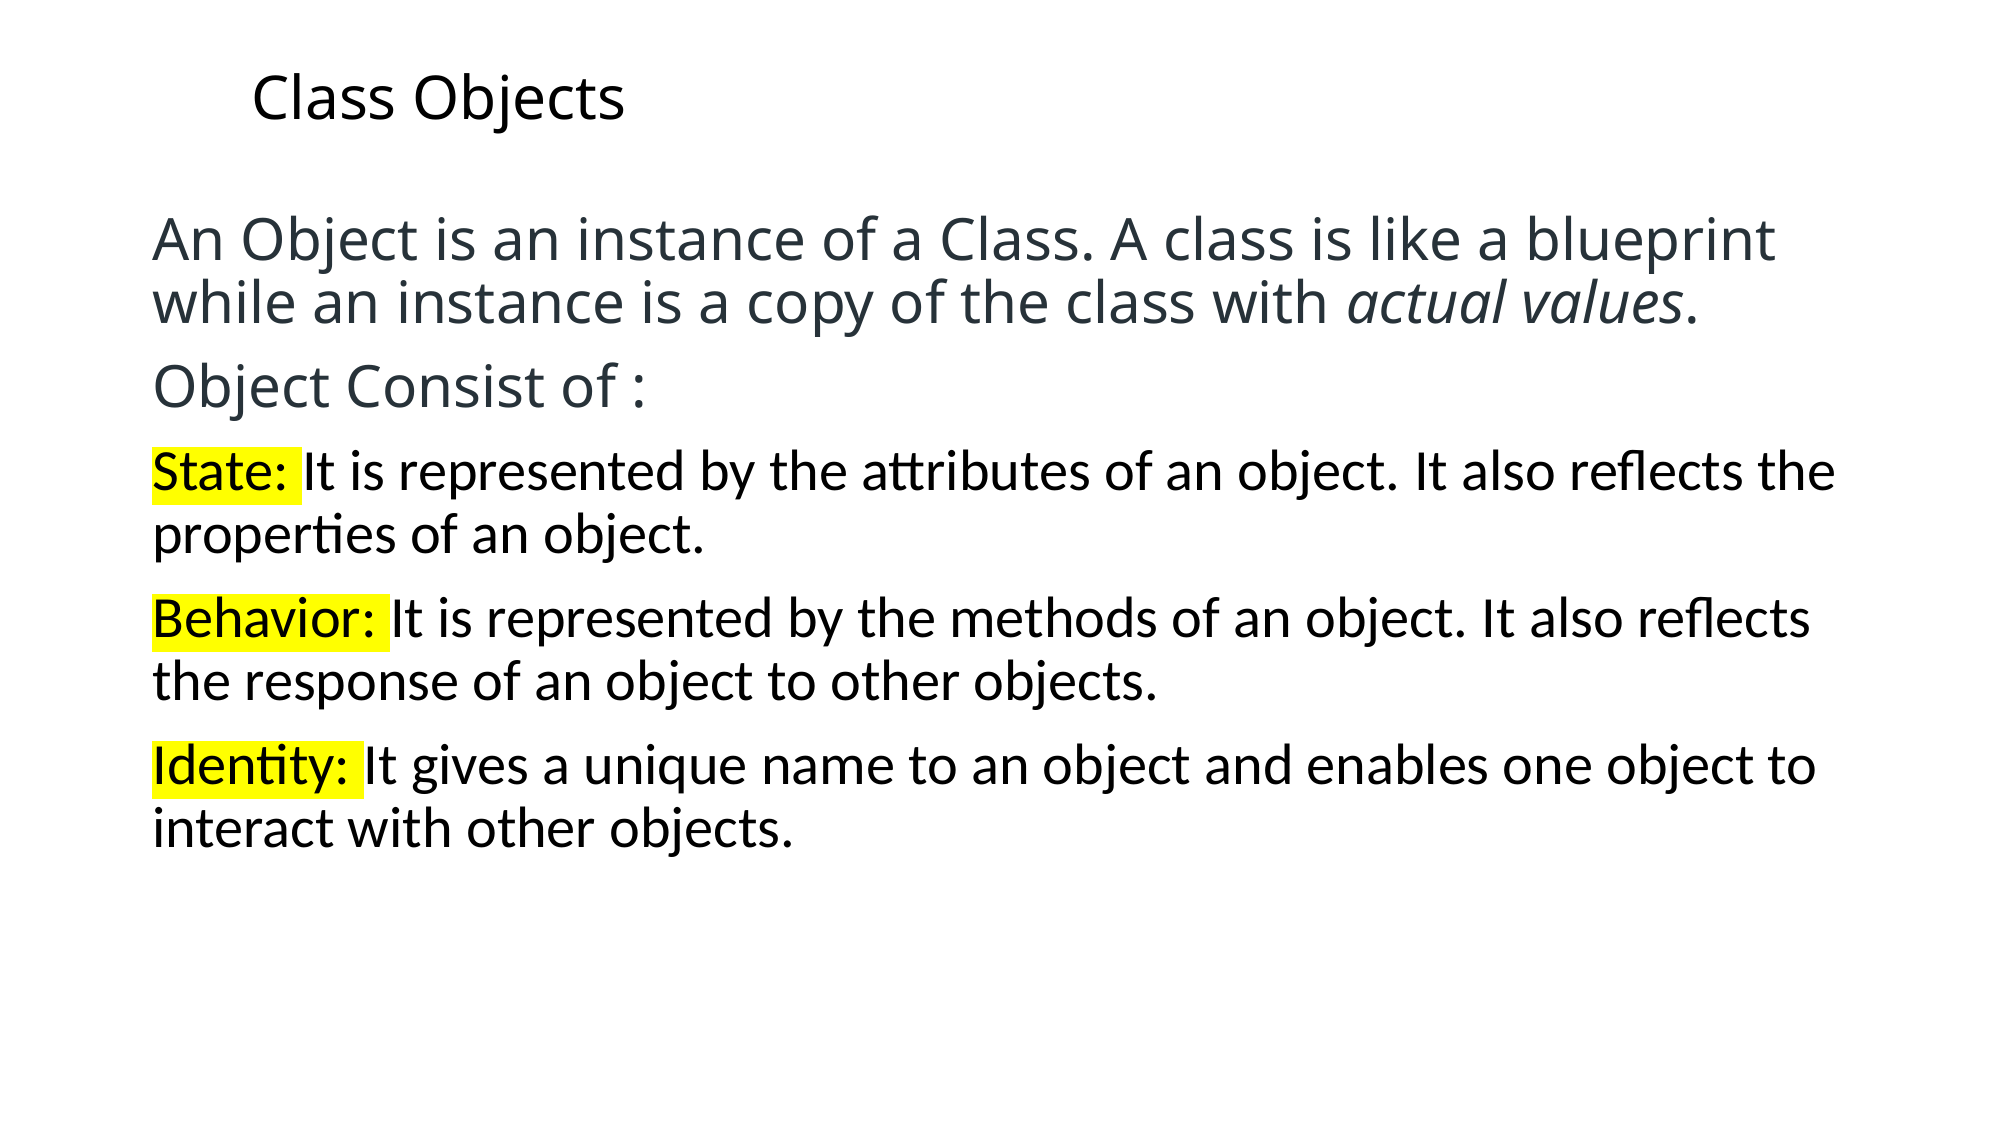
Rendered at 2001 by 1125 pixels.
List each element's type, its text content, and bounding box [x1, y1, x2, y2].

title Class Objects [137, 59, 1863, 141]
list An Object is an instance of a Class. A class is like a blueprint while an instance is a copy of the class with actual values. Object Consist of : State: It is represented by the attributes of an object. It also reflects the properties of an object. Behavior: It is represented by the methods of an object. It also reflects the response of an object to other objects. Identity: It gives a unique name to an object and enables one object to interact with other objects. [137, 202, 1863, 1014]
